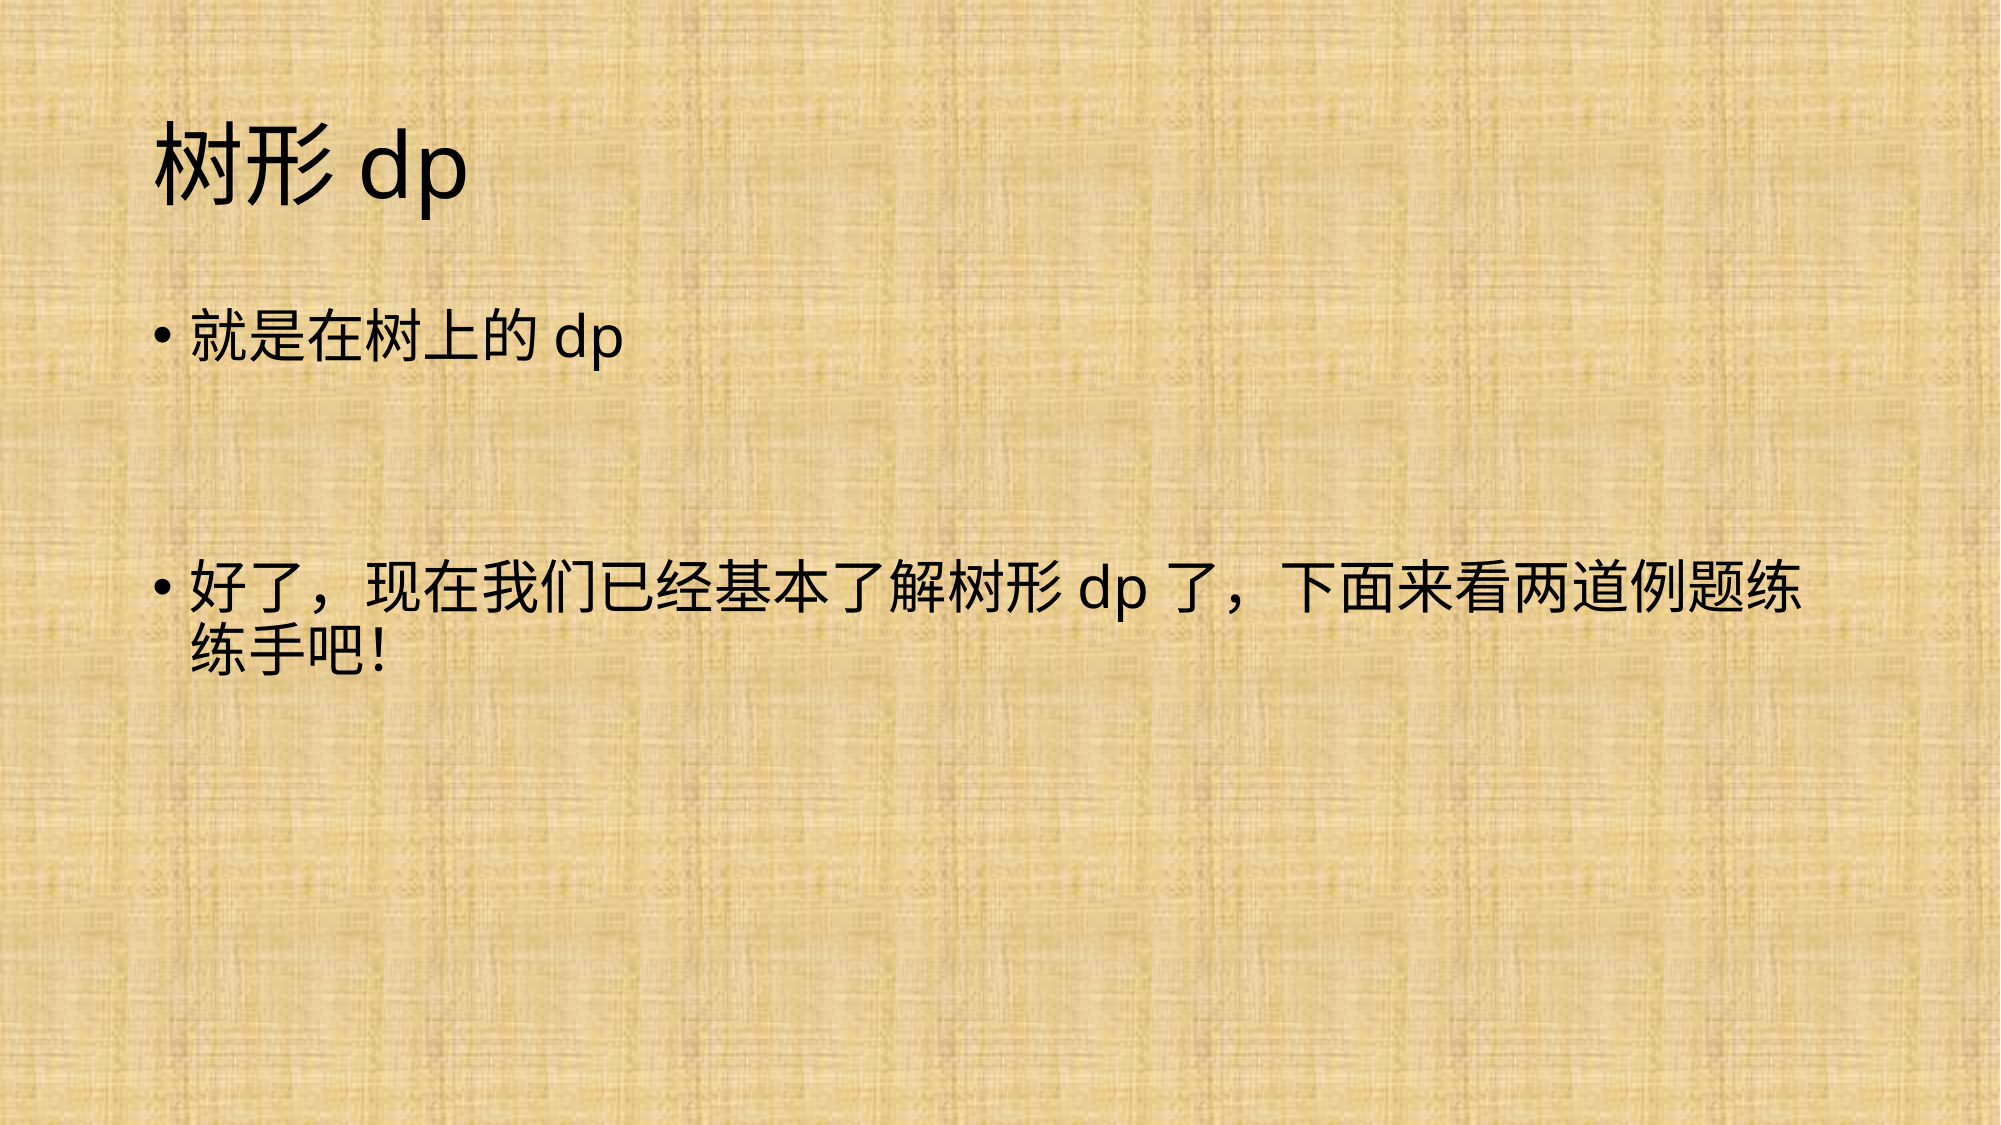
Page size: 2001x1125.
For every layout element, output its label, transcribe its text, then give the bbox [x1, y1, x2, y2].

title 树形dp [137, 59, 1863, 278]
picture [0, 0, 2001, 1125]
list 就是在树上的dp 好了，现在我们已经基本了解树形dp了，下面来看两道例题练练手吧！ [137, 299, 1863, 1014]
